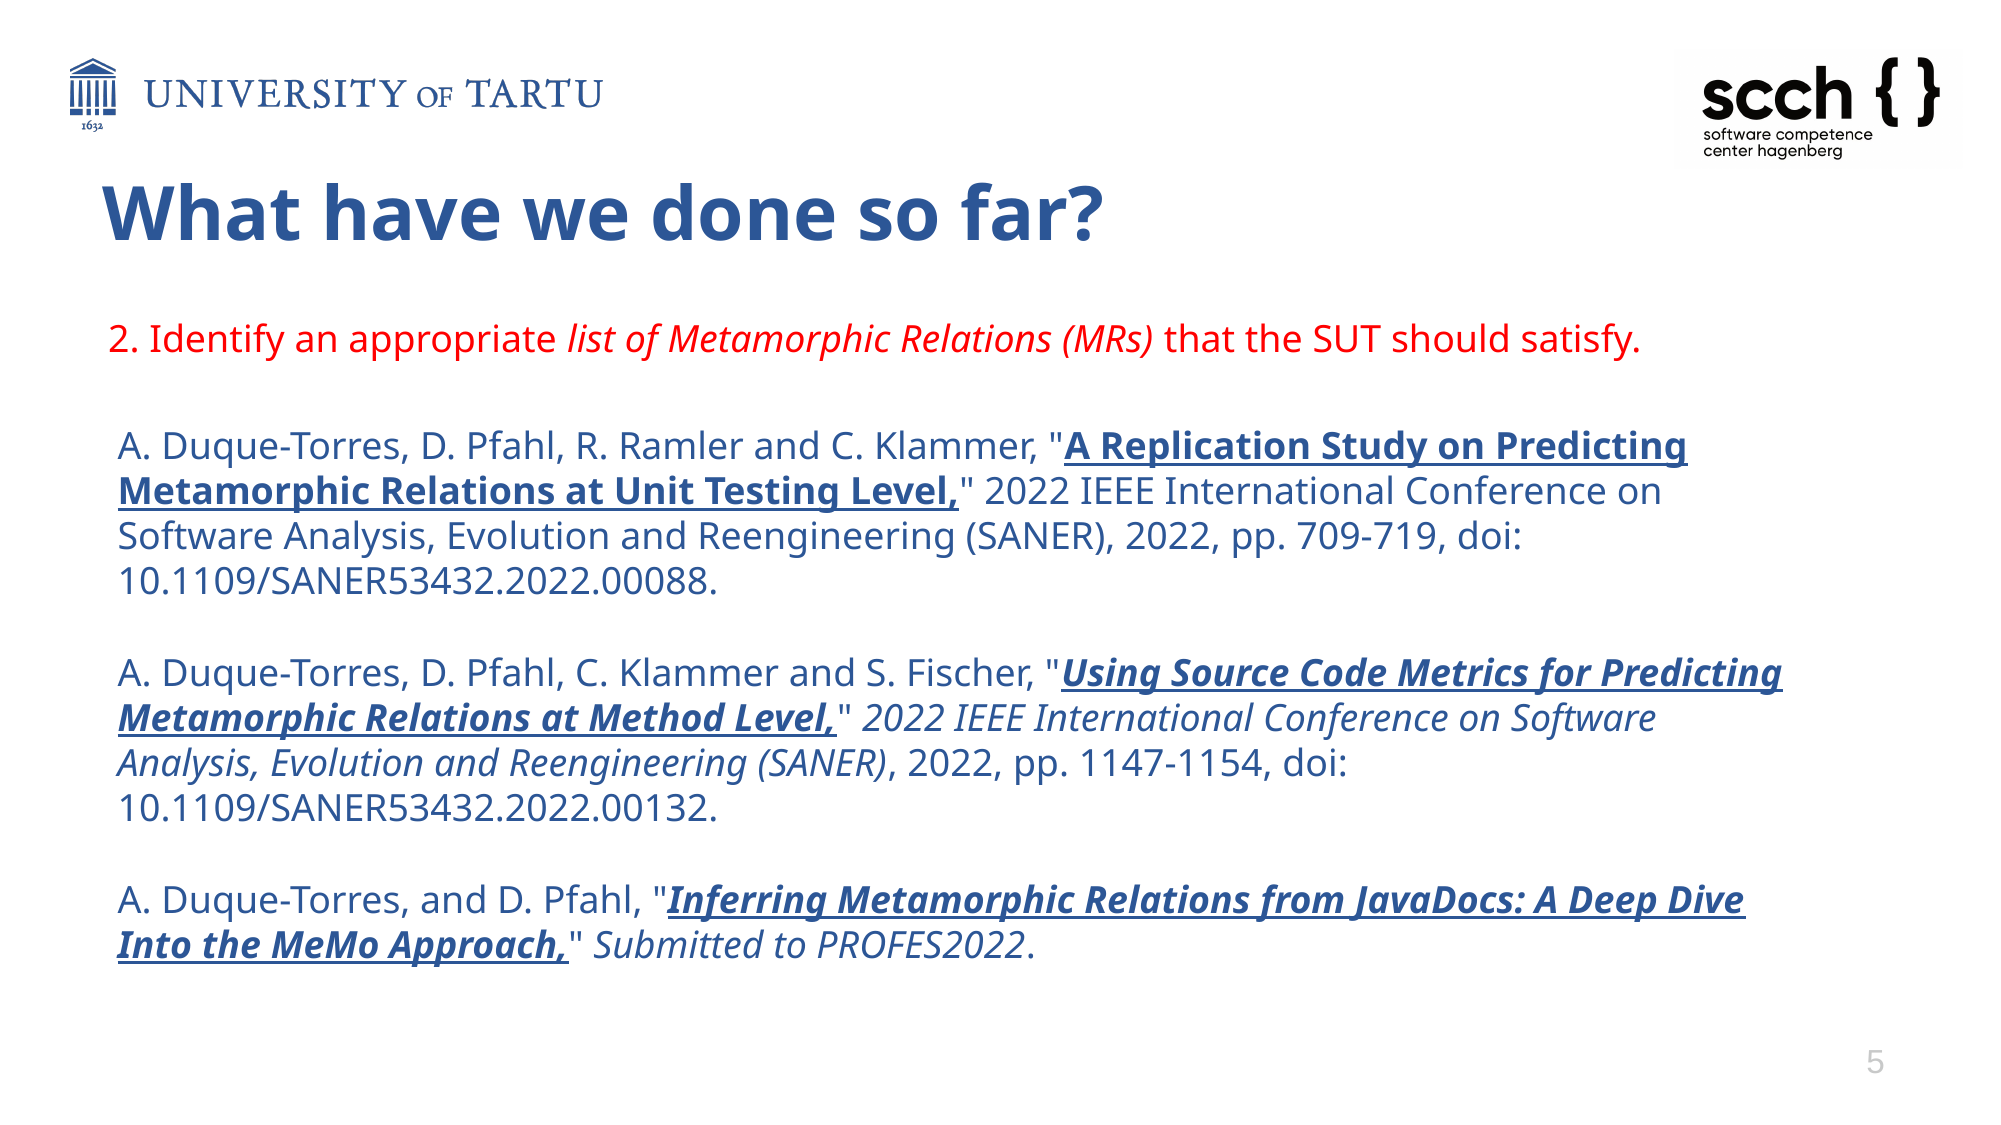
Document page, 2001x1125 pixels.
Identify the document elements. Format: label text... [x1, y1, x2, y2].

text_box A. Duque-Torres, D. Pfahl, R. Ramler and C. Klammer, "A Replication Study on Predicting Metamorphic Relations at Unit Testing Level," 2022 IEEE International Conference on Software Analysis, Evolution and Reengineering (SANER), 2022, pp. 709-719, doi: 10.1109/SANER53432.2022.00088. [102, 414, 1825, 610]
picture [1674, 49, 1963, 169]
text_box What have we done so far? [87, 172, 1125, 261]
picture [70, 58, 603, 132]
slide_number 5 [1674, 1030, 1900, 1090]
text_box 2. Identify an appropriate list of Metamorphic Relations (MRs) that the SUT should satisfy. [93, 293, 1660, 381]
text_box A. Duque-Torres, D. Pfahl, C. Klammer and S. Fischer, "Using Source Code Metrics for Predicting Metamorphic Relations at Method Level," 2022 IEEE International Conference on Software Analysis, Evolution and Reengineering (SANER), 2022, pp. 1147-1154, doi: 10.1109/SANER53432.2022.00132. [102, 641, 1825, 837]
text_box A. Duque-Torres, and D. Pfahl, "Inferring Metamorphic Relations from JavaDocs: A Deep Dive Into the MeMo Approach," Submitted to PROFES2022. [102, 868, 1825, 973]
